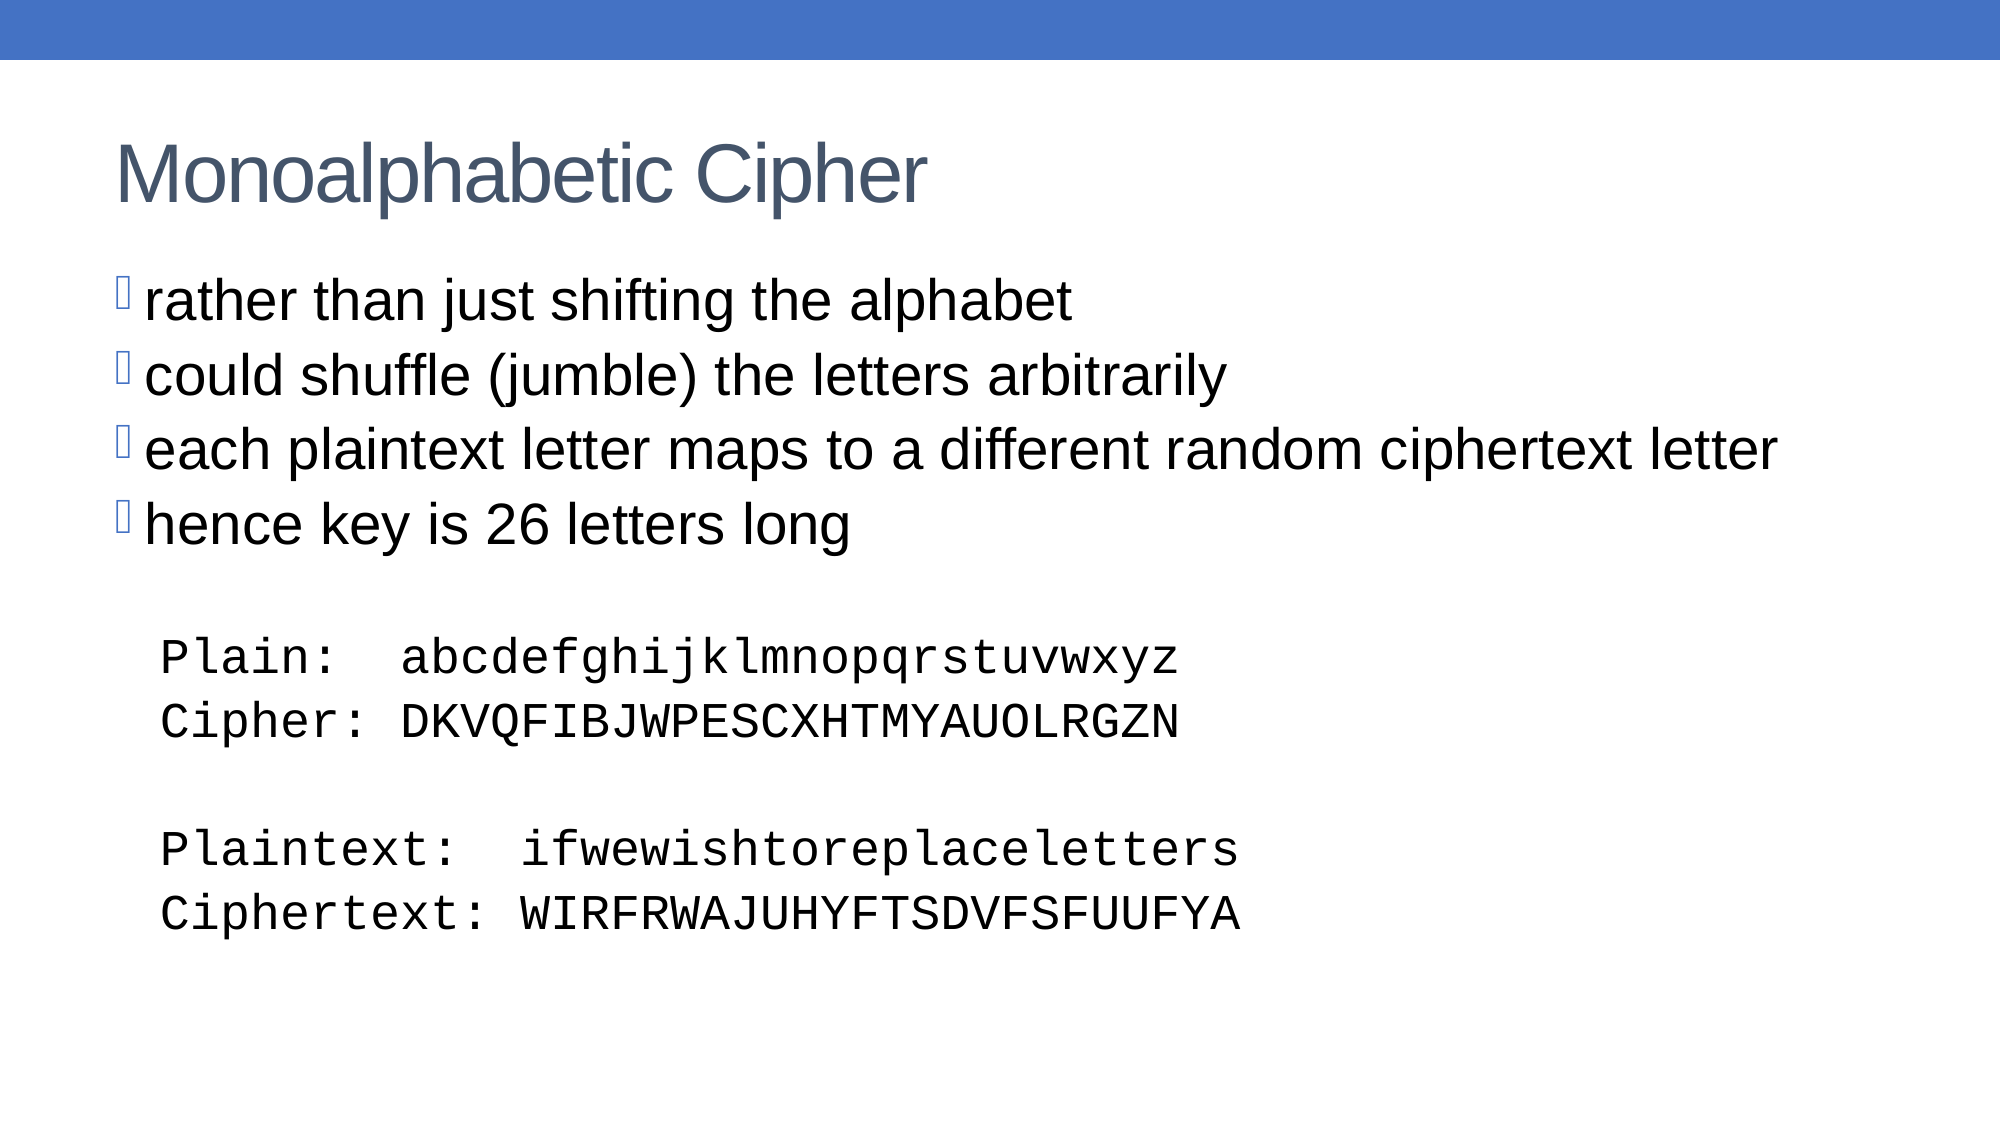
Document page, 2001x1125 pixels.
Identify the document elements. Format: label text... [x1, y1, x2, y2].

list rather than just shifting the alphabet could shuffle (jumble) the letters arbitrarily each plaintext letter maps to a different random ciphertext letter hence key is 26 letters long Plain: abcdefghijklmnopqrstuvwxyz Cipher: DKVQFIBJWPESCXHTMYAUOLRGZN Plaintext: ifwewishtoreplaceletters Ciphertext: WIRFRWAJUHYFTSDVFSFUUFYA [99, 262, 1900, 1063]
title Monoalphabetic Cipher [99, 87, 1900, 250]
